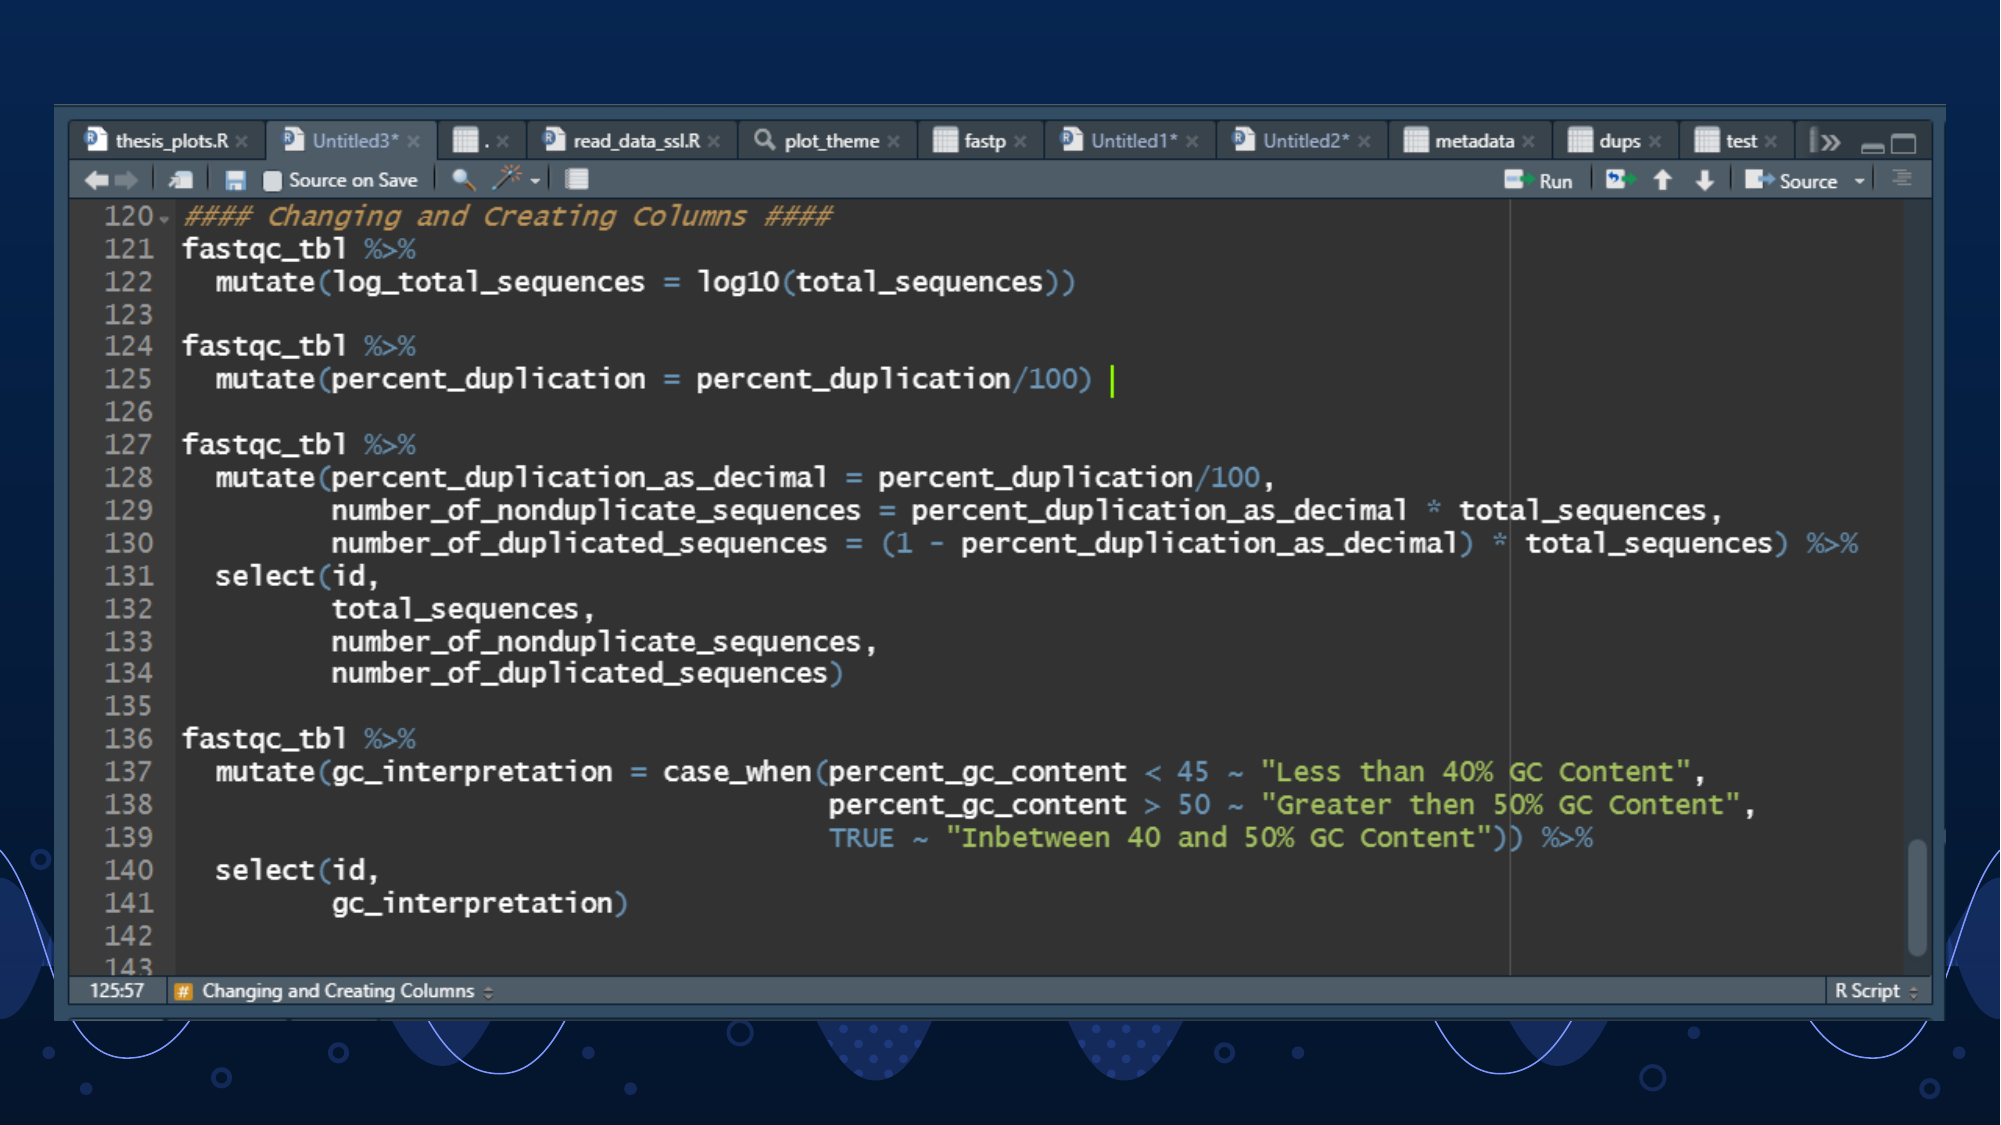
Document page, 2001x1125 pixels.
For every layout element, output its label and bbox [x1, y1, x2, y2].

picture [54, 104, 1946, 1021]
